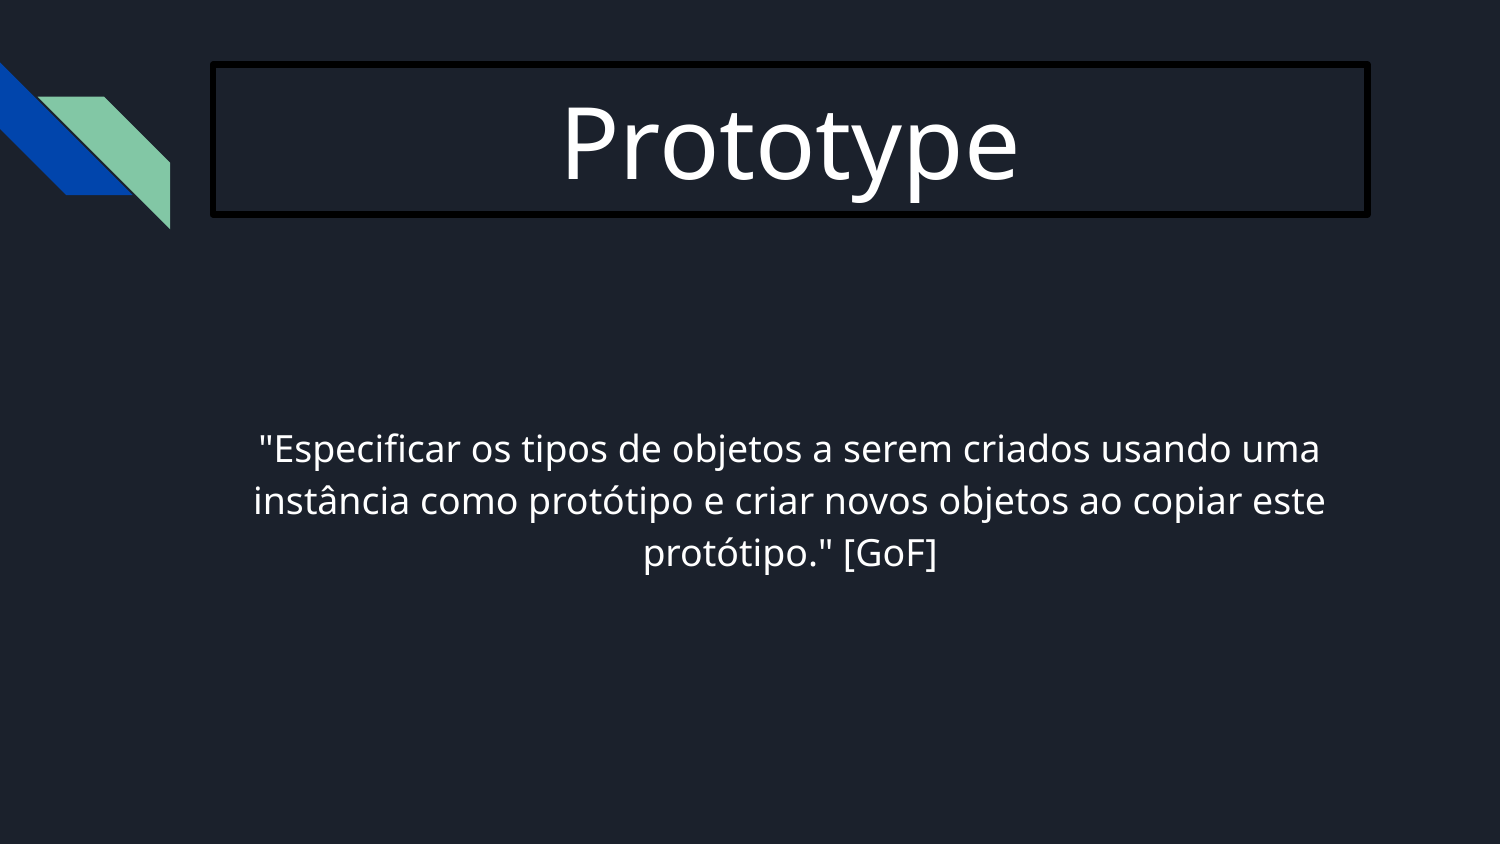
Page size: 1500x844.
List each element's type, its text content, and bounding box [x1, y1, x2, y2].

list "Especificar os tipos de objetos a serem criados usando uma instância como protótipo e criar novos objetos ao copiar este protótipo." [GoF] [212, 257, 1368, 735]
title Prototype [212, 64, 1368, 215]
